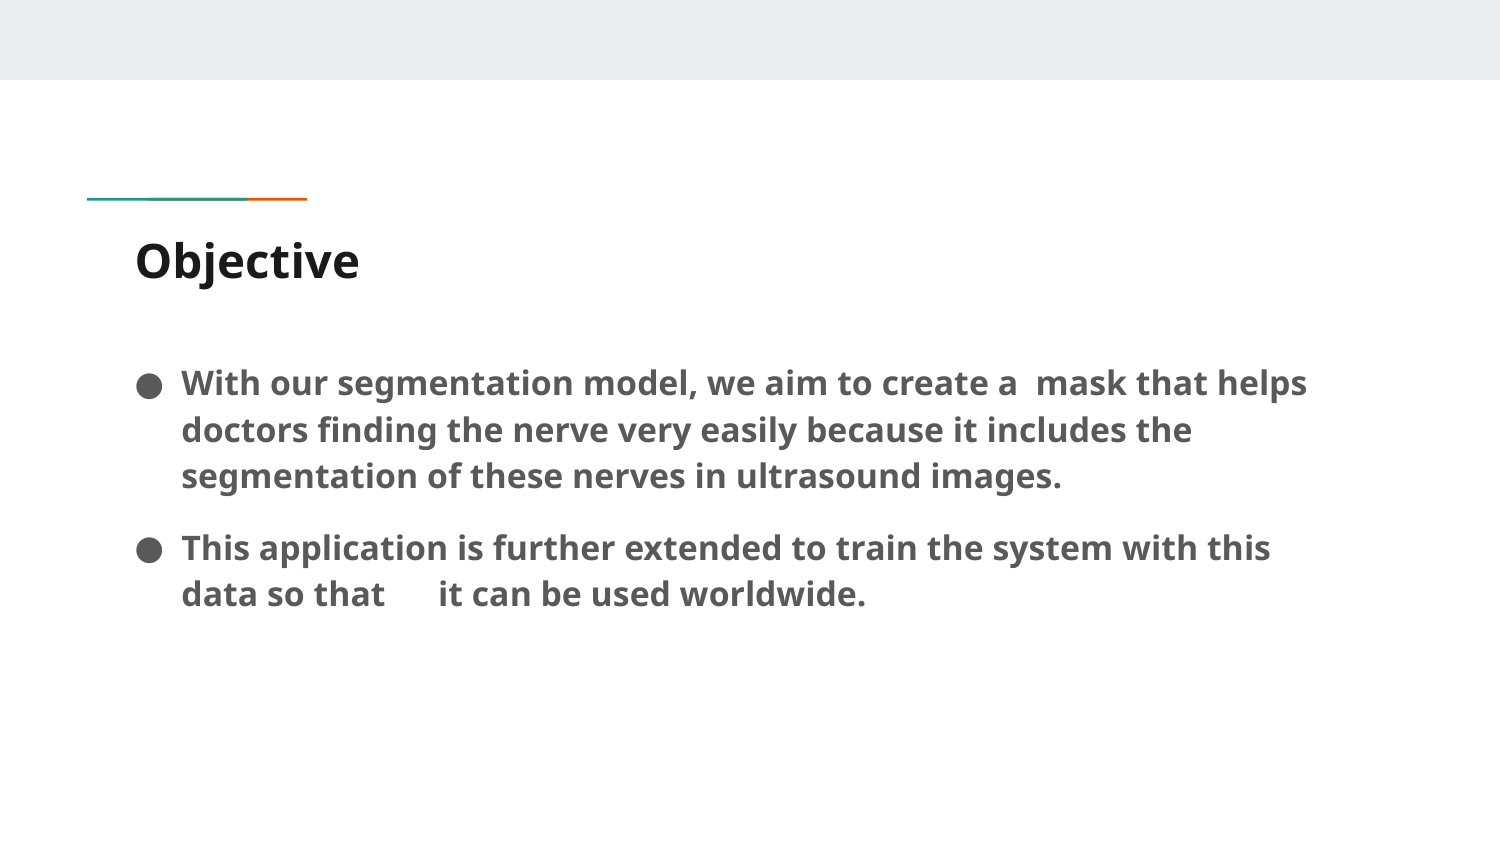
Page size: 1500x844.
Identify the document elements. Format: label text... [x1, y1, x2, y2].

list With our segmentation model, we aim to create a mask that helps doctors finding the nerve very easily because it includes the segmentation of these nerves in ultrasound images. This application is further extended to train the system with this data so that it can be used worldwide. [119, 341, 1355, 805]
title Objective [119, 216, 1381, 305]
